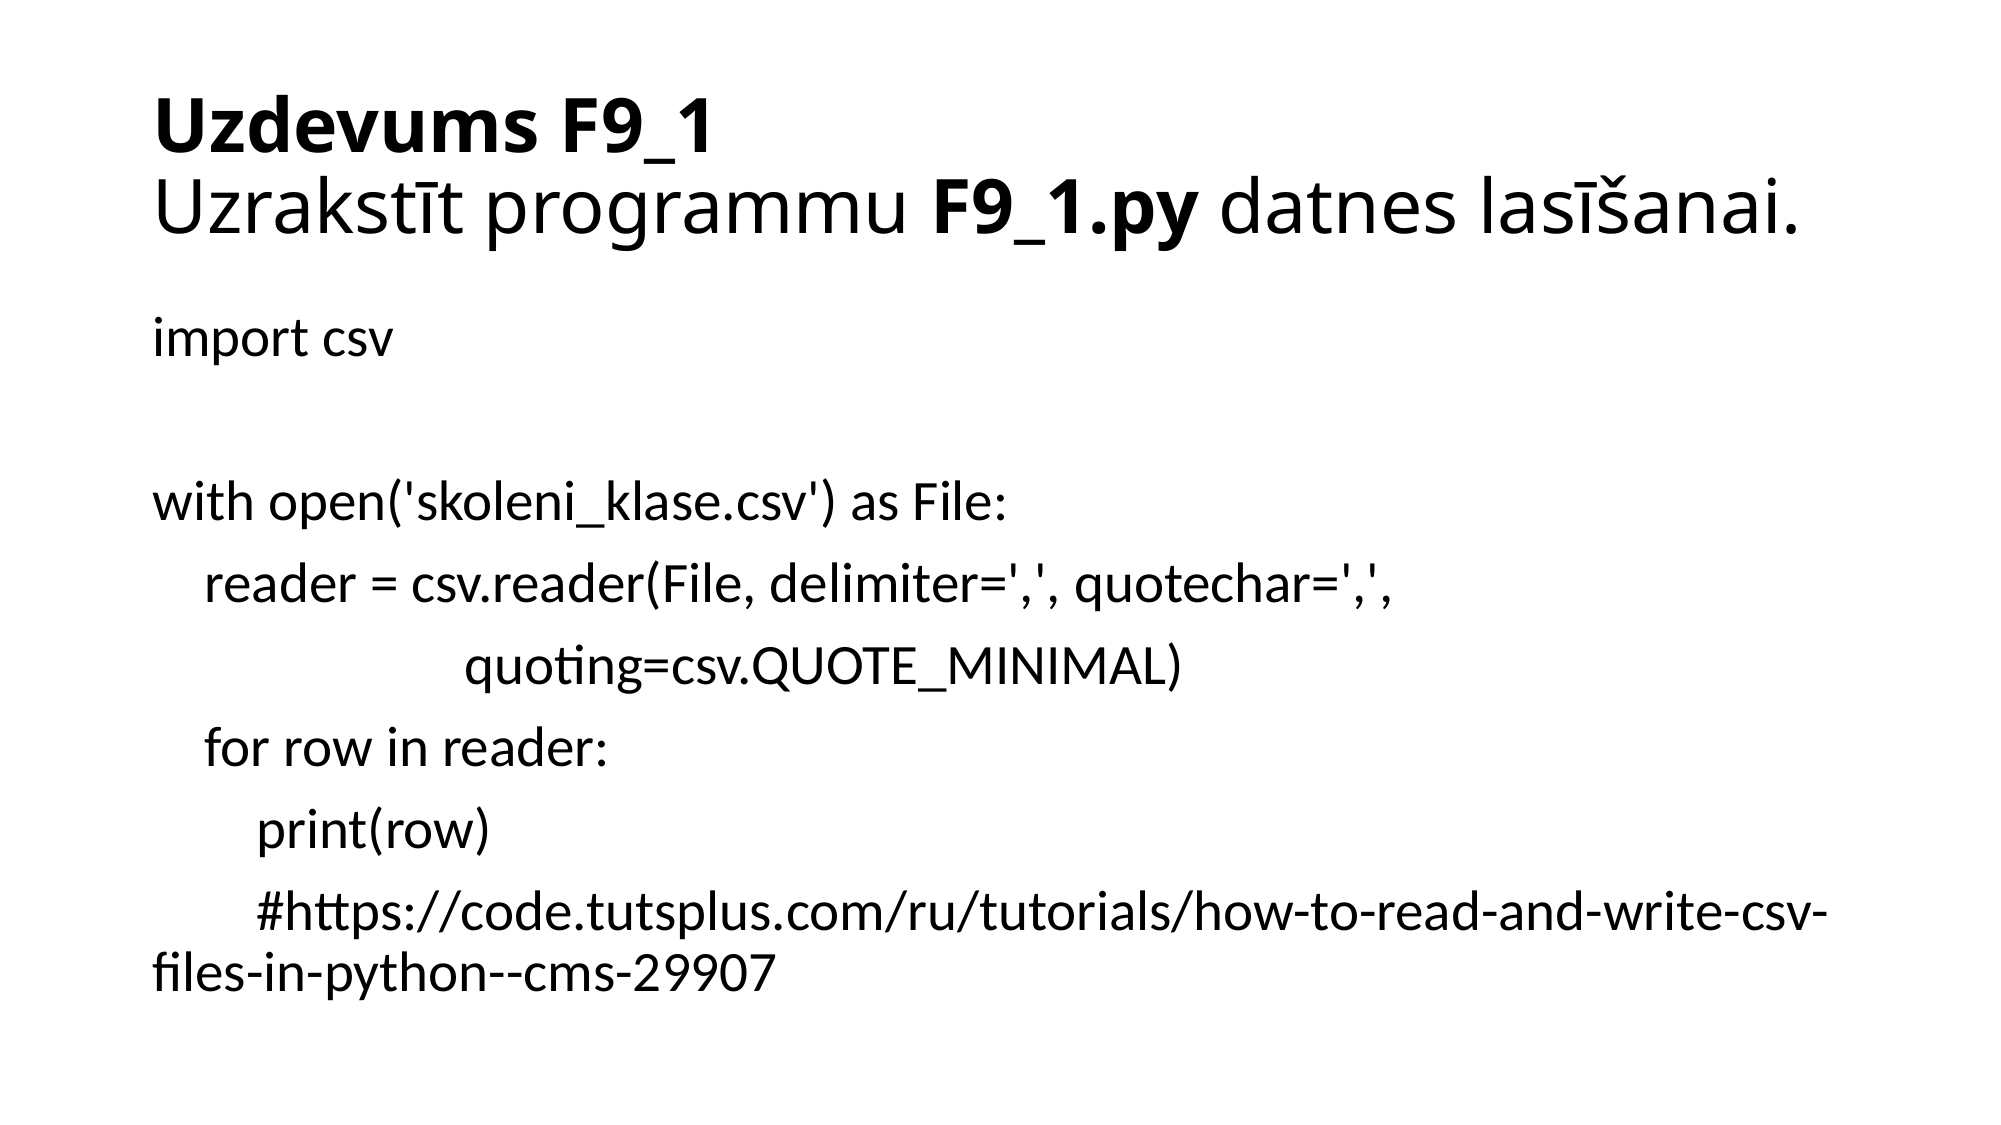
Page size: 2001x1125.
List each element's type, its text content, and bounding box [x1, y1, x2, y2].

list import csv with open('skoleni_klase.csv') as File: reader = csv.reader(File, delimiter=',', quotechar=',', quoting=csv.QUOTE_MINIMAL) for row in reader: print(row) #https://code.tutsplus.com/ru/tutorials/how-to-read-and-write-csv-files-in-python--cms-29907 [137, 299, 1863, 1014]
title Uzdevums F9_1 Uzrakstīt programmu F9_1.py datnes lasīšanai. [137, 59, 1863, 278]
